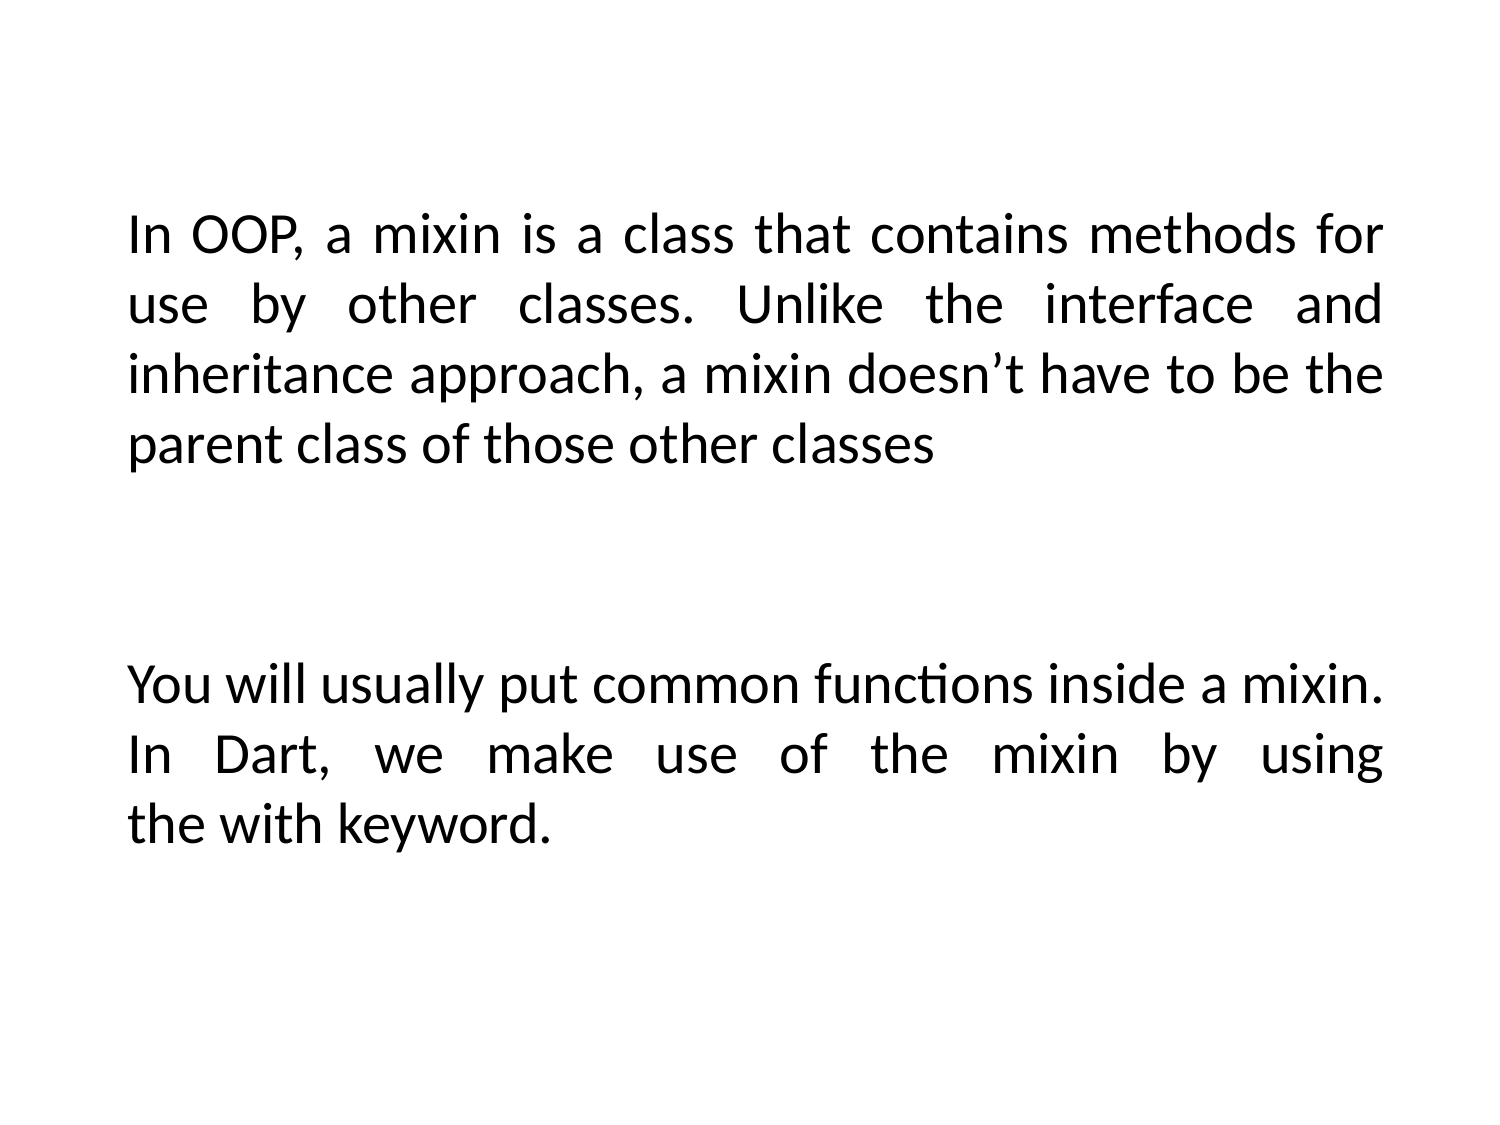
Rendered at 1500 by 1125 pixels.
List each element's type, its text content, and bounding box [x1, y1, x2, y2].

text_box You will usually put common functions inside a mixin. In Dart, we make use of the mixin by using the with keyword. [112, 638, 1400, 863]
text_box In OOP, a mixin is a class that contains methods for use by other classes. Unlike the interface and inheritance approach, a mixin doesn’t have to be the parent class of those other classes [112, 187, 1400, 483]
